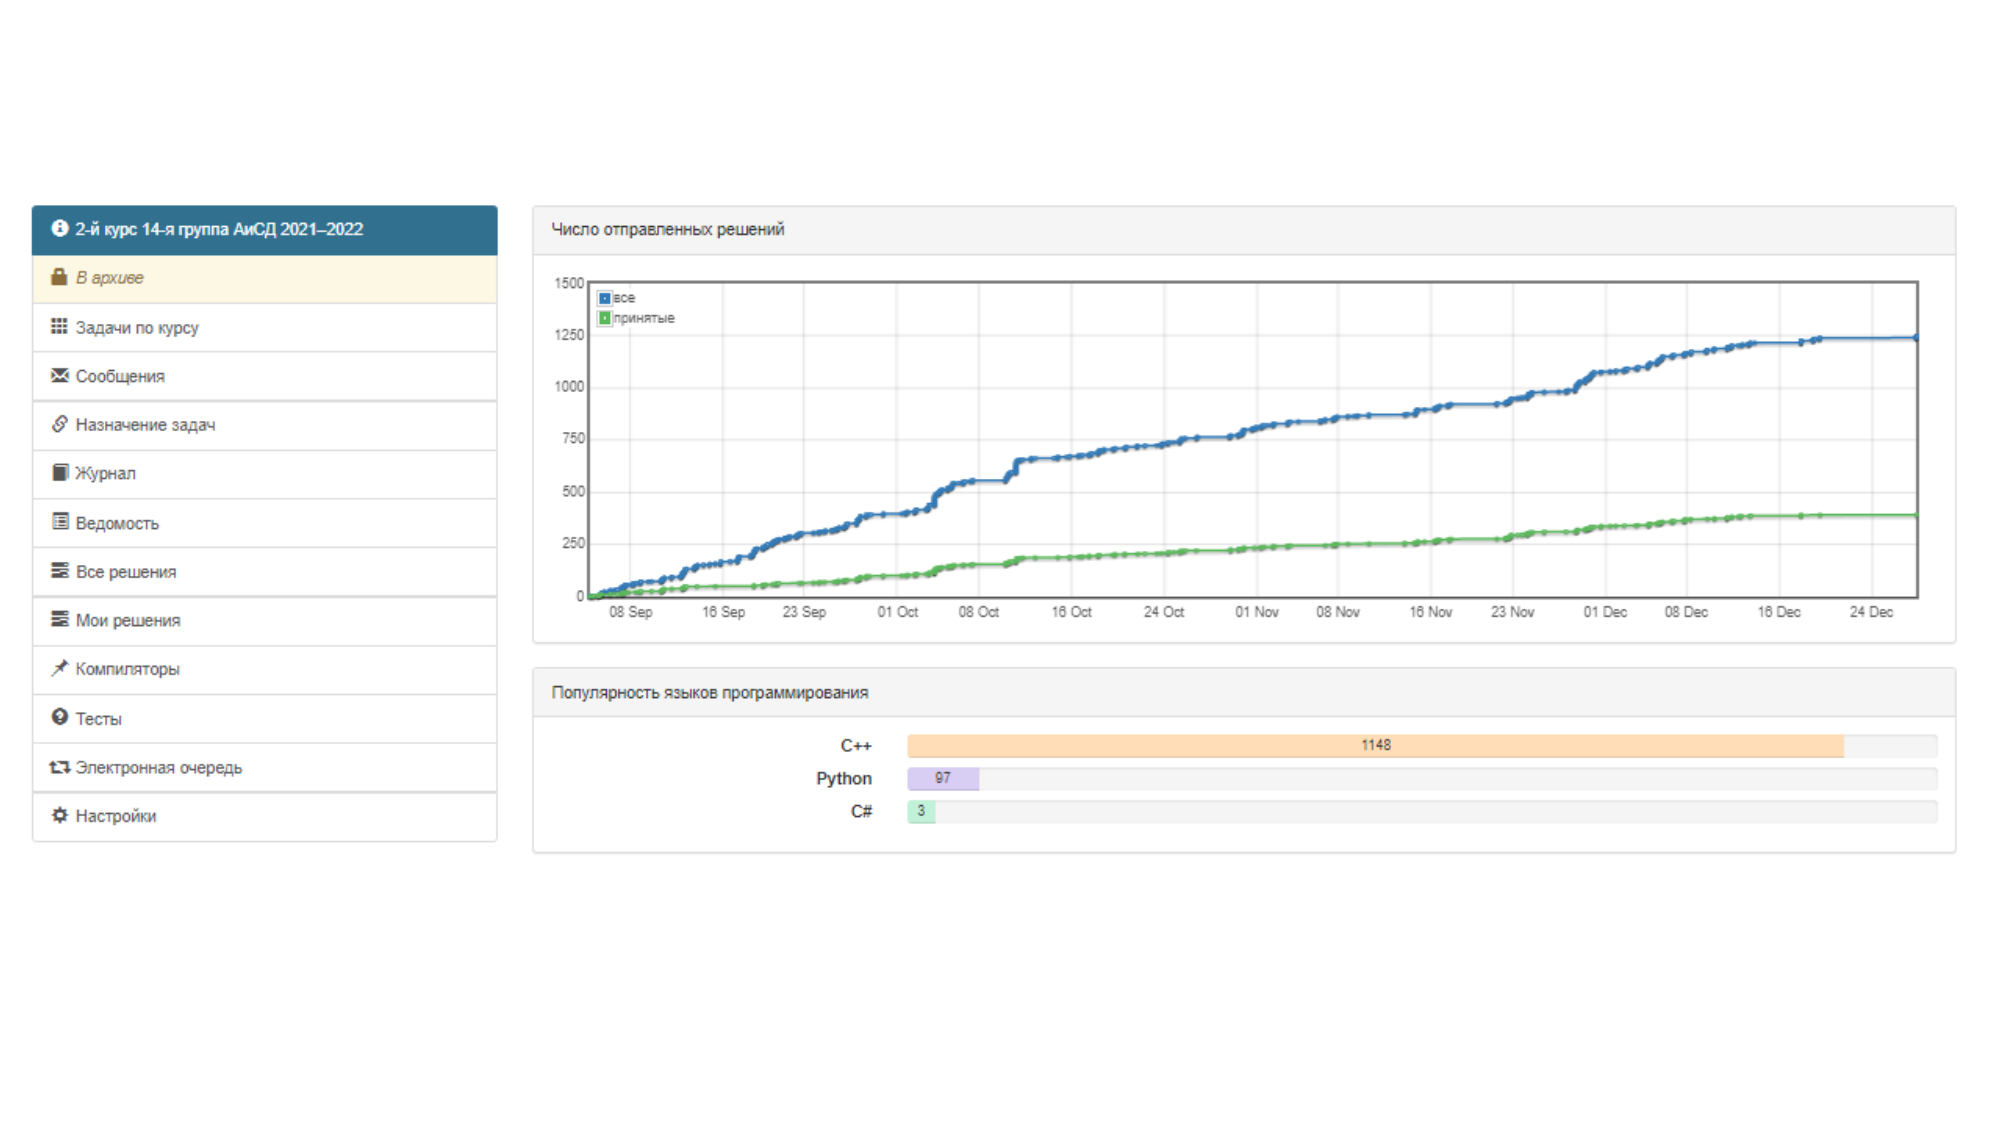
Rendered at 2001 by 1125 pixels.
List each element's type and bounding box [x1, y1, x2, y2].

picture [18, 190, 1982, 935]
